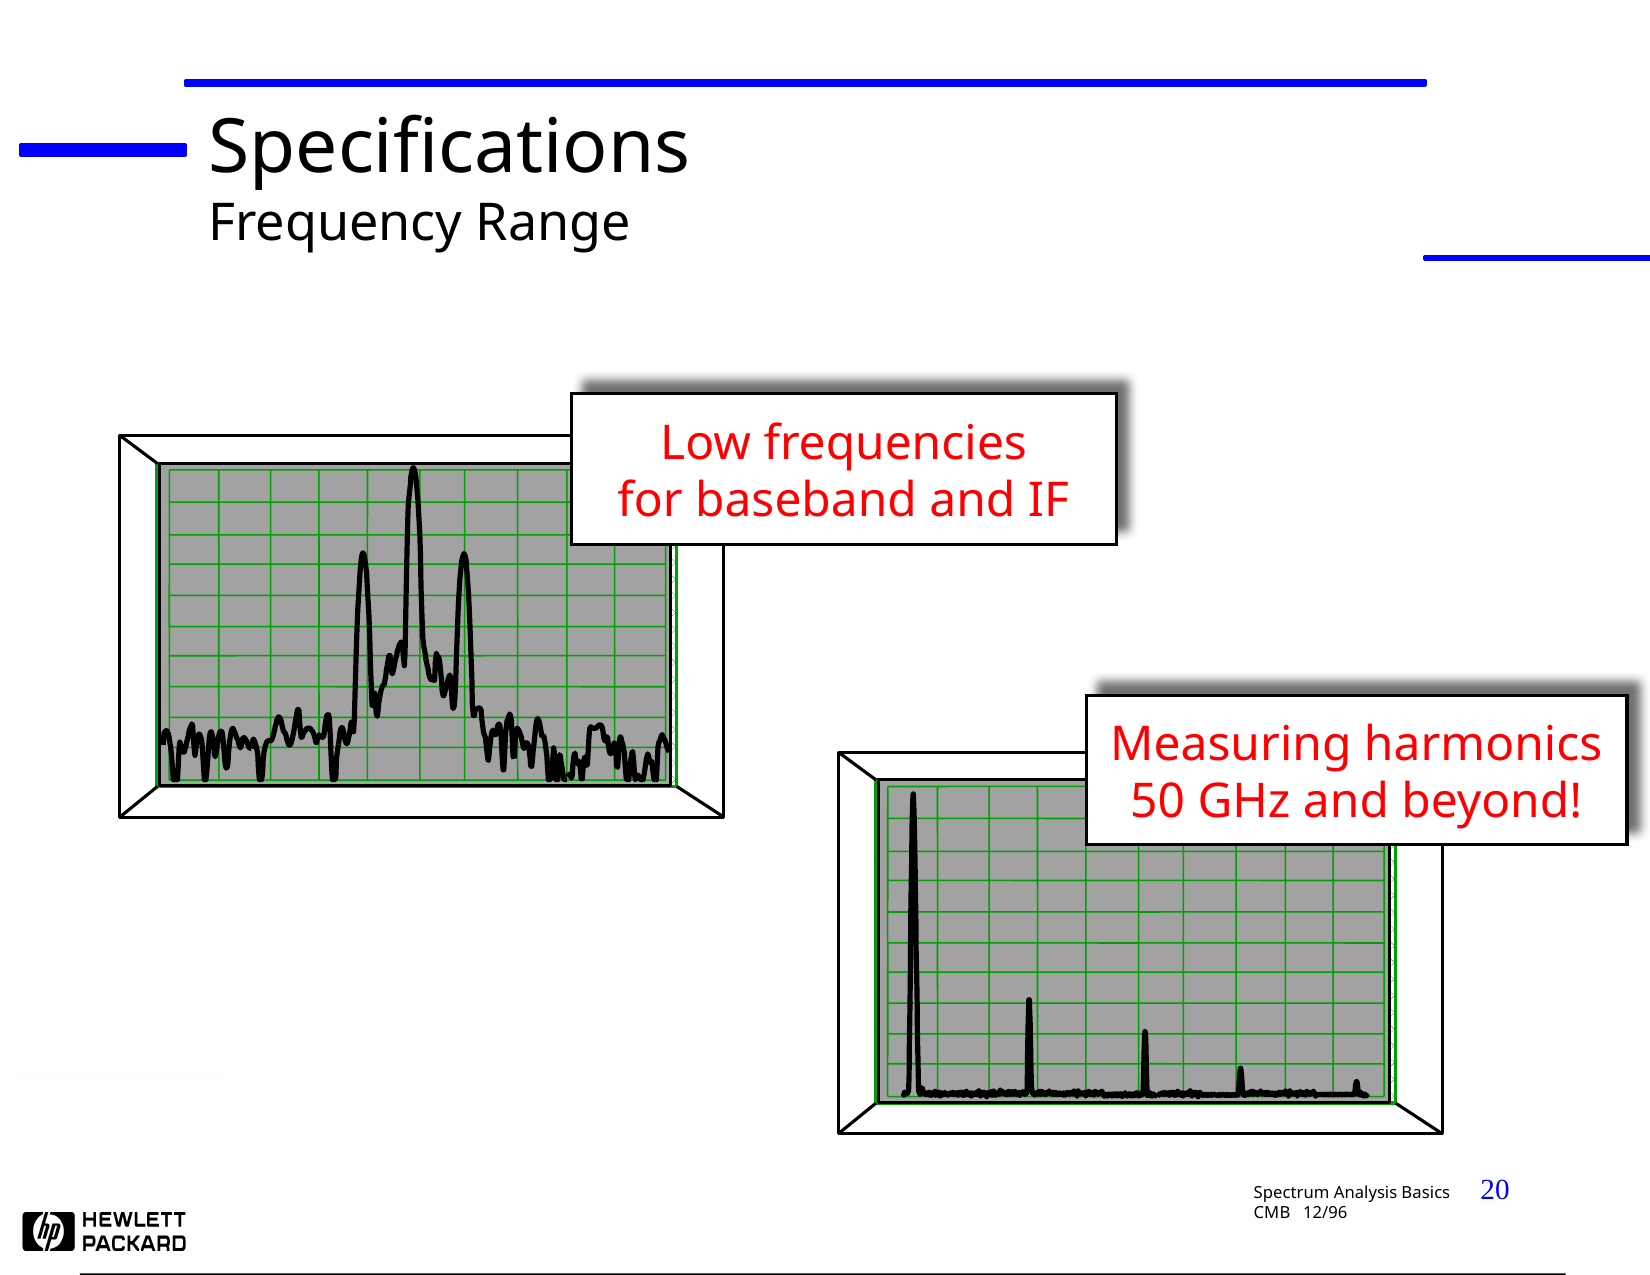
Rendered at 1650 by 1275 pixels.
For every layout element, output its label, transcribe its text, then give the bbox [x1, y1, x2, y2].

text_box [902, 793, 1368, 1098]
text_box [119, 435, 725, 818]
text_box Specifications Frequency Range [208, 97, 1338, 249]
picture [12, 1074, 225, 1263]
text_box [838, 751, 1443, 1135]
text_box Low frequencies for baseband and IF [571, 393, 1117, 545]
text_box Measuring harmonics 50 GHz and beyond! [1086, 695, 1628, 845]
slide_number 20 [1187, 1162, 1526, 1251]
